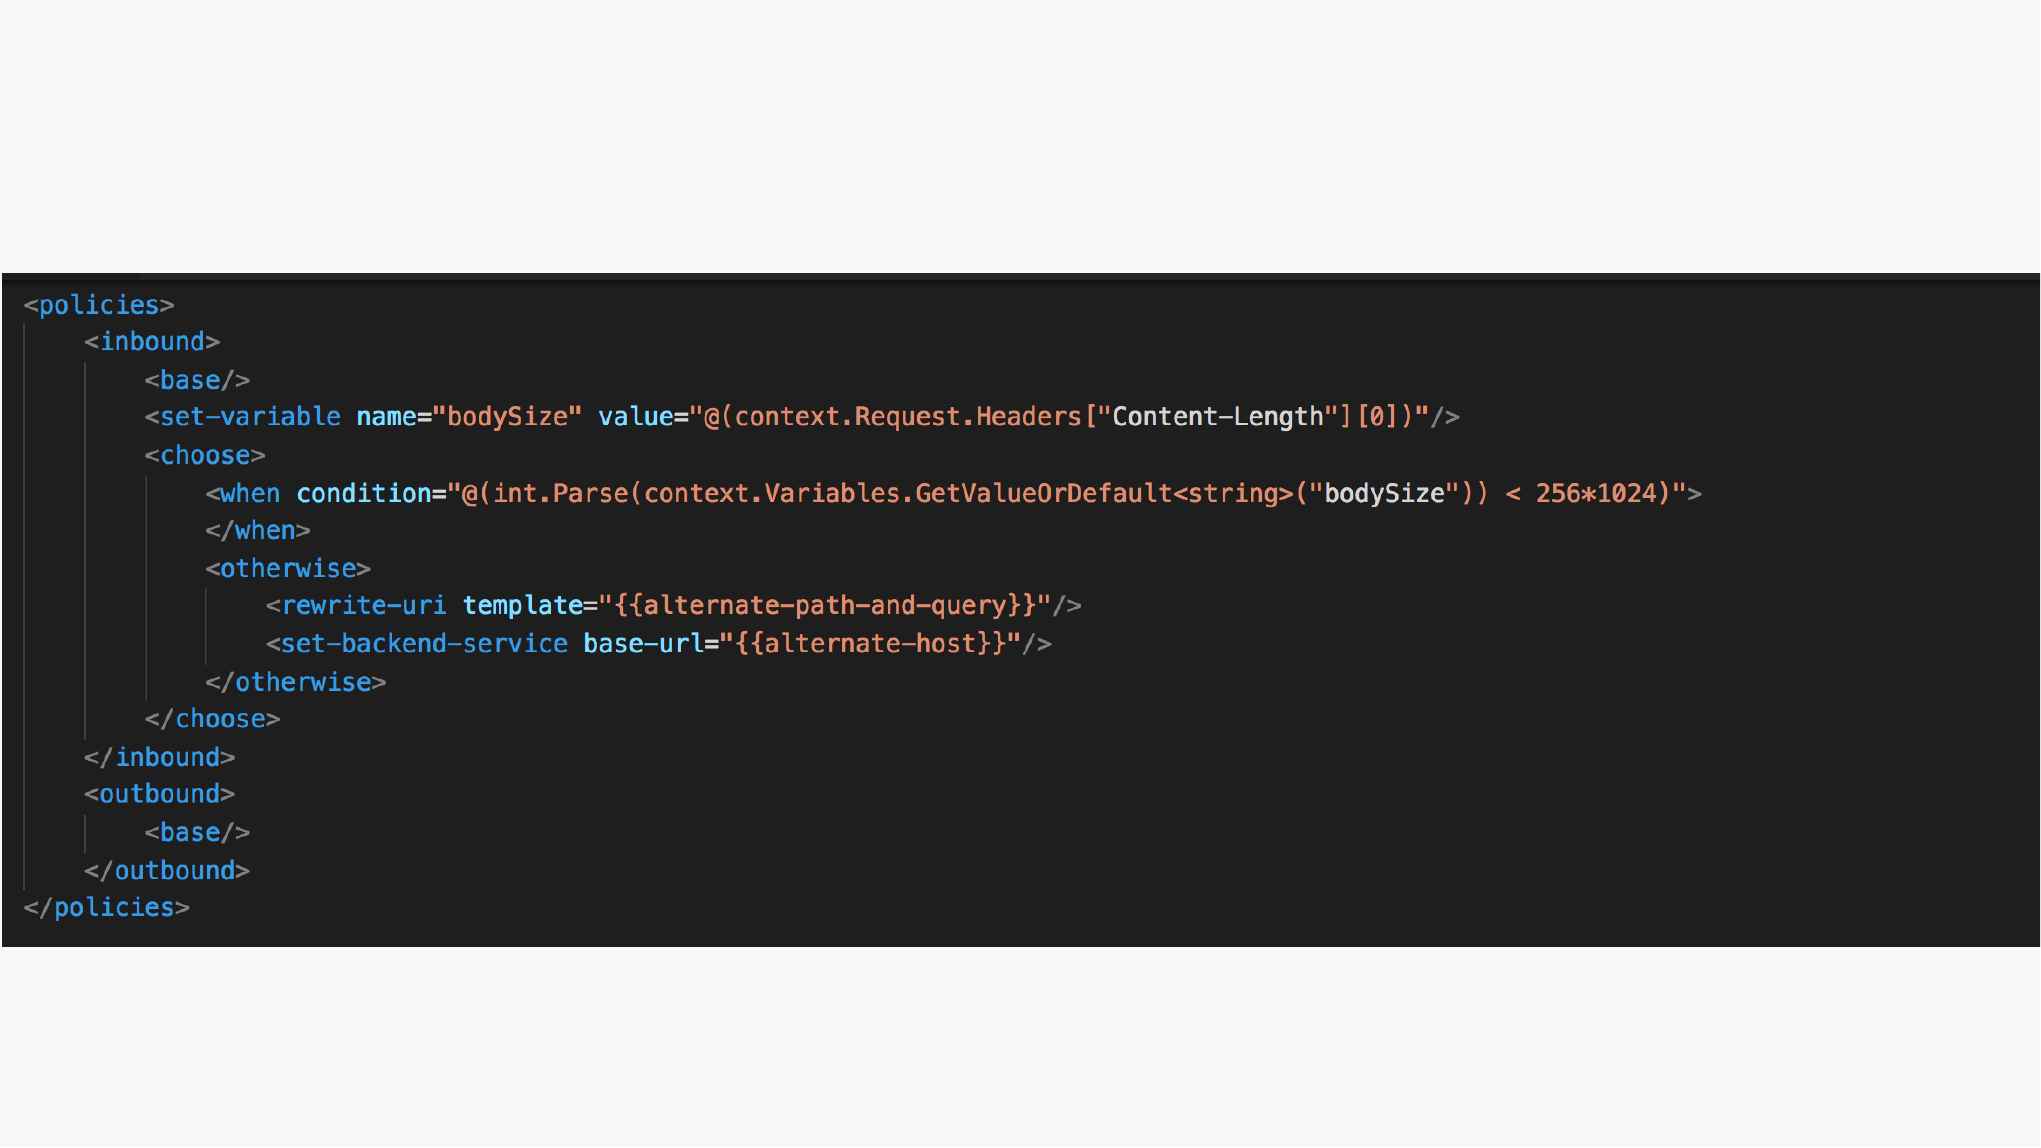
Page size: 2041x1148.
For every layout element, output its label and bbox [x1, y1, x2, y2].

picture [2, 273, 2041, 947]
